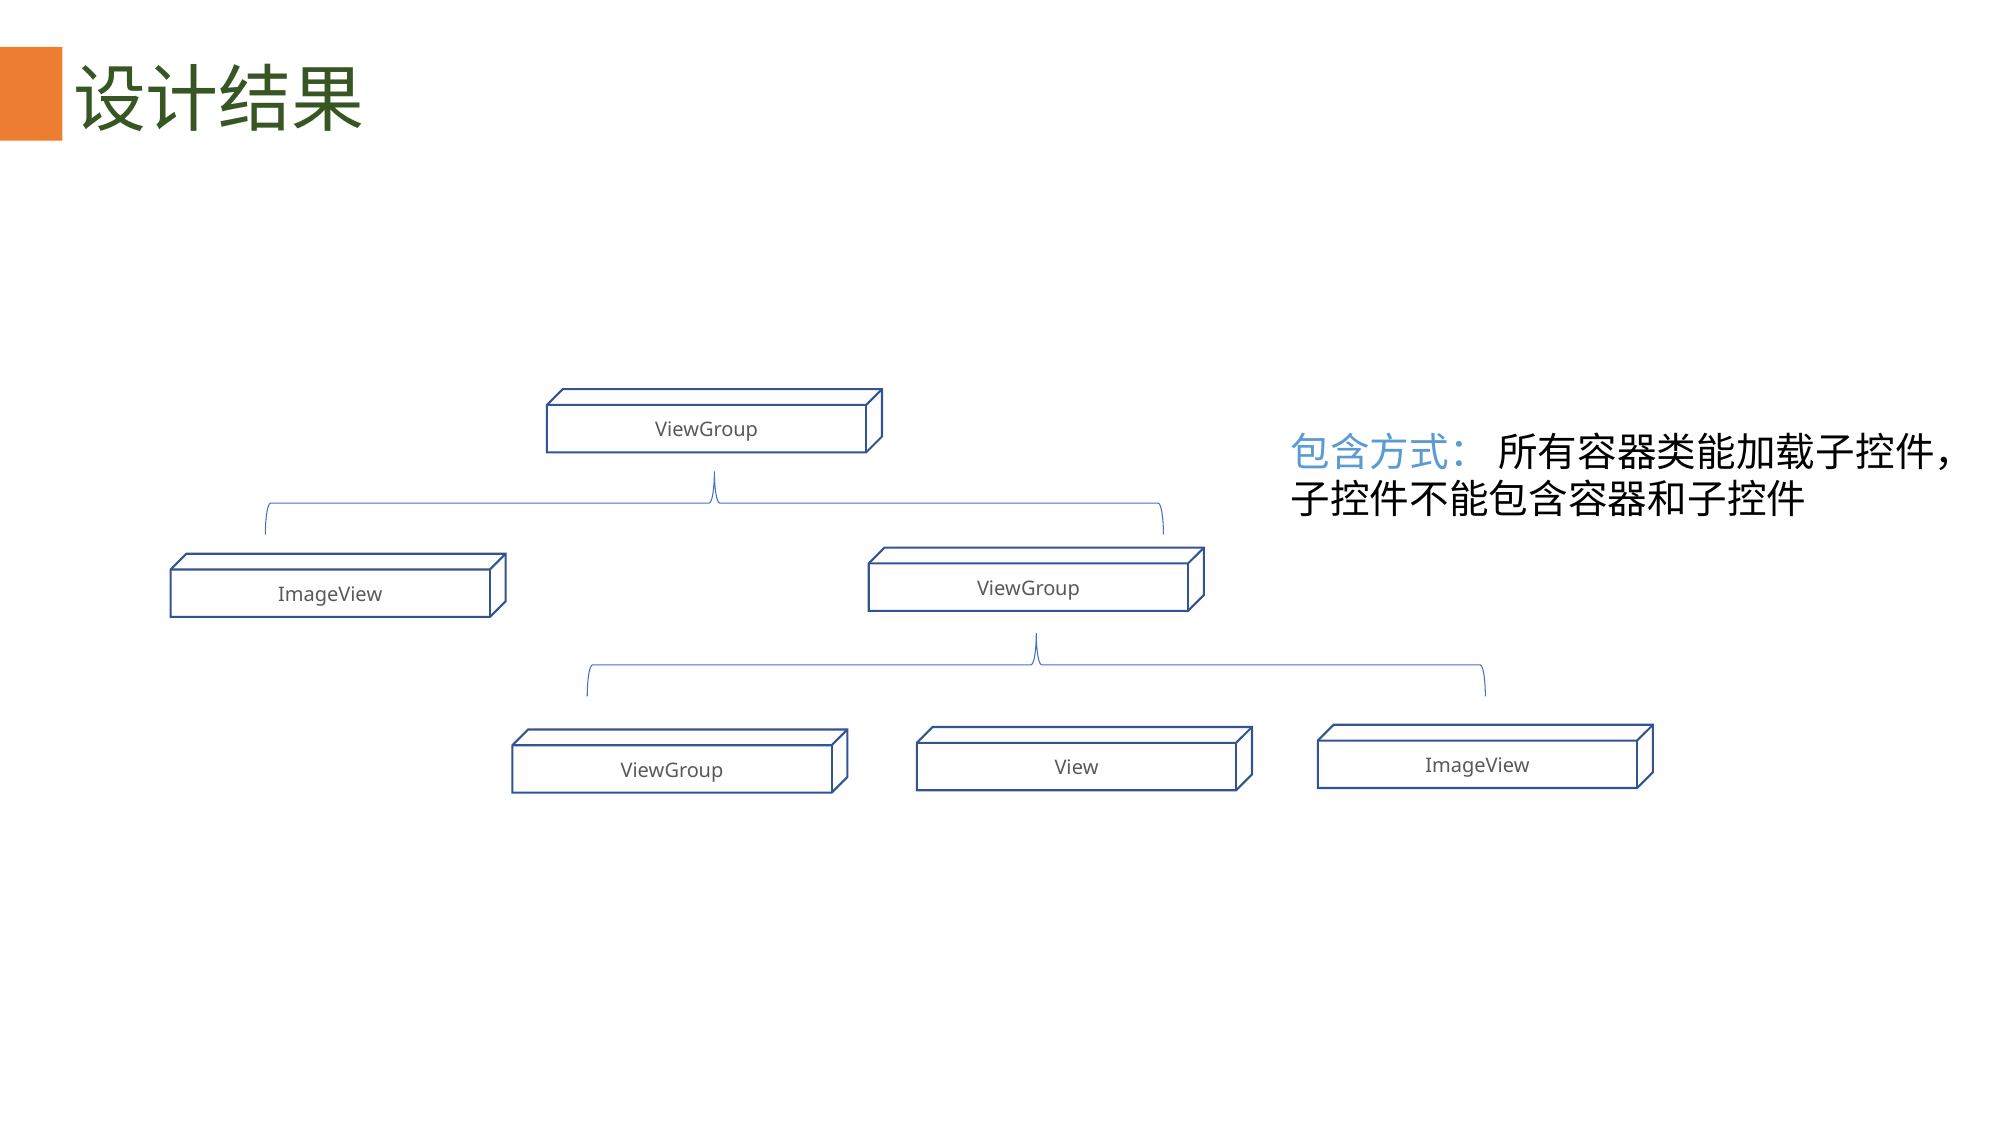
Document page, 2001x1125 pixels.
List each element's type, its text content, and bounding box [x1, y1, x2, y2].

text_box ImageView [1316, 723, 1654, 790]
text_box ImageView [169, 552, 507, 618]
text_box ViewGroup [545, 388, 884, 454]
text_box [264, 471, 1164, 535]
text_box [586, 633, 1486, 697]
text_box 包含方式： 所有容器类能加载子控件，子控件不能包含容器和子控件 [1275, 419, 1954, 530]
text_box View [915, 725, 1254, 792]
text_box ViewGroup [511, 728, 849, 794]
text_box ViewGroup [867, 546, 1205, 612]
text_box 设计结果 [62, 47, 1938, 144]
